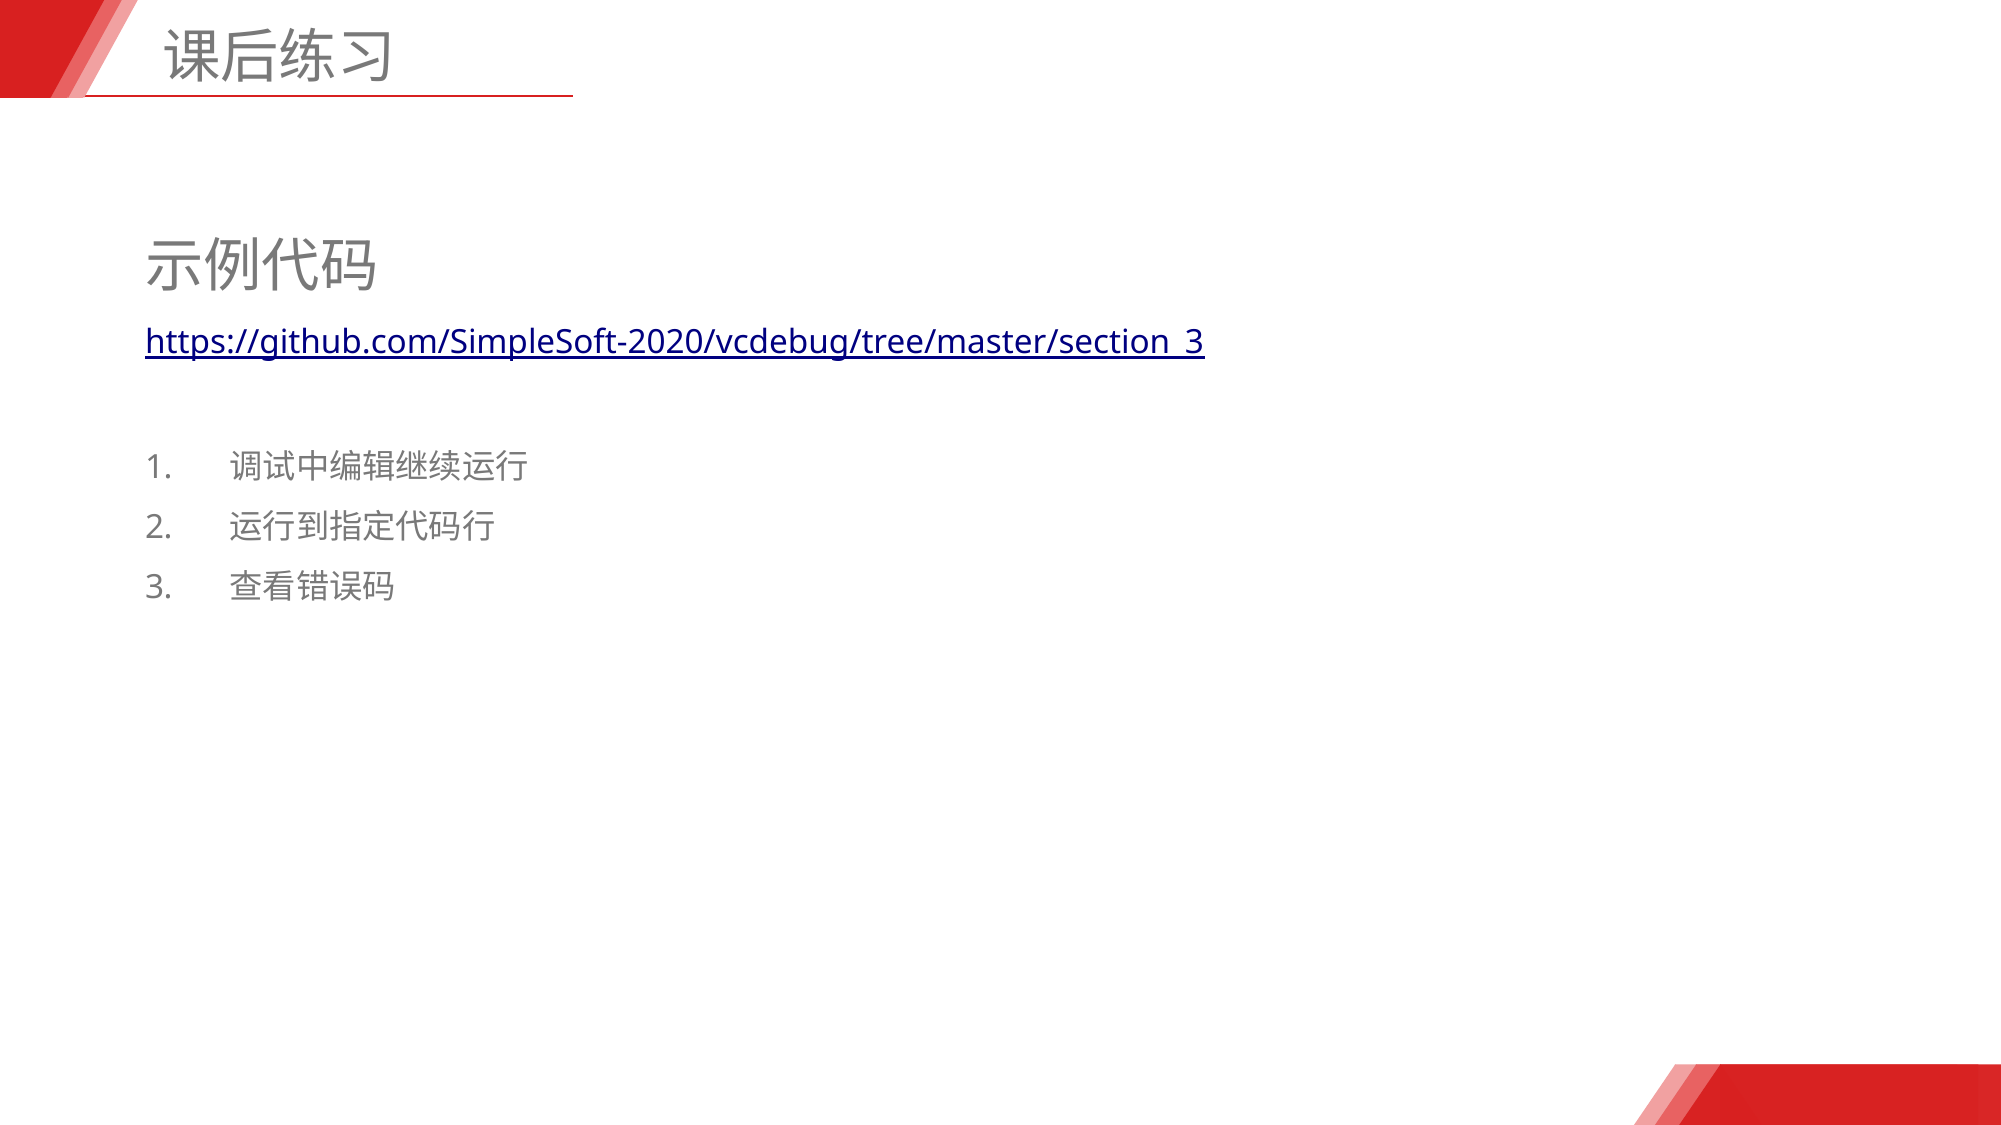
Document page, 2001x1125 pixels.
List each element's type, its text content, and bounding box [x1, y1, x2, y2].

text_box 课后练习 [154, 19, 618, 118]
text_box 示例代码 https://github.com/SimpleSoft-2020/vcdebug/tree/master/section_3 调试中编辑继续运行 运行到指定代码行 查看错误码 [137, 185, 1544, 838]
